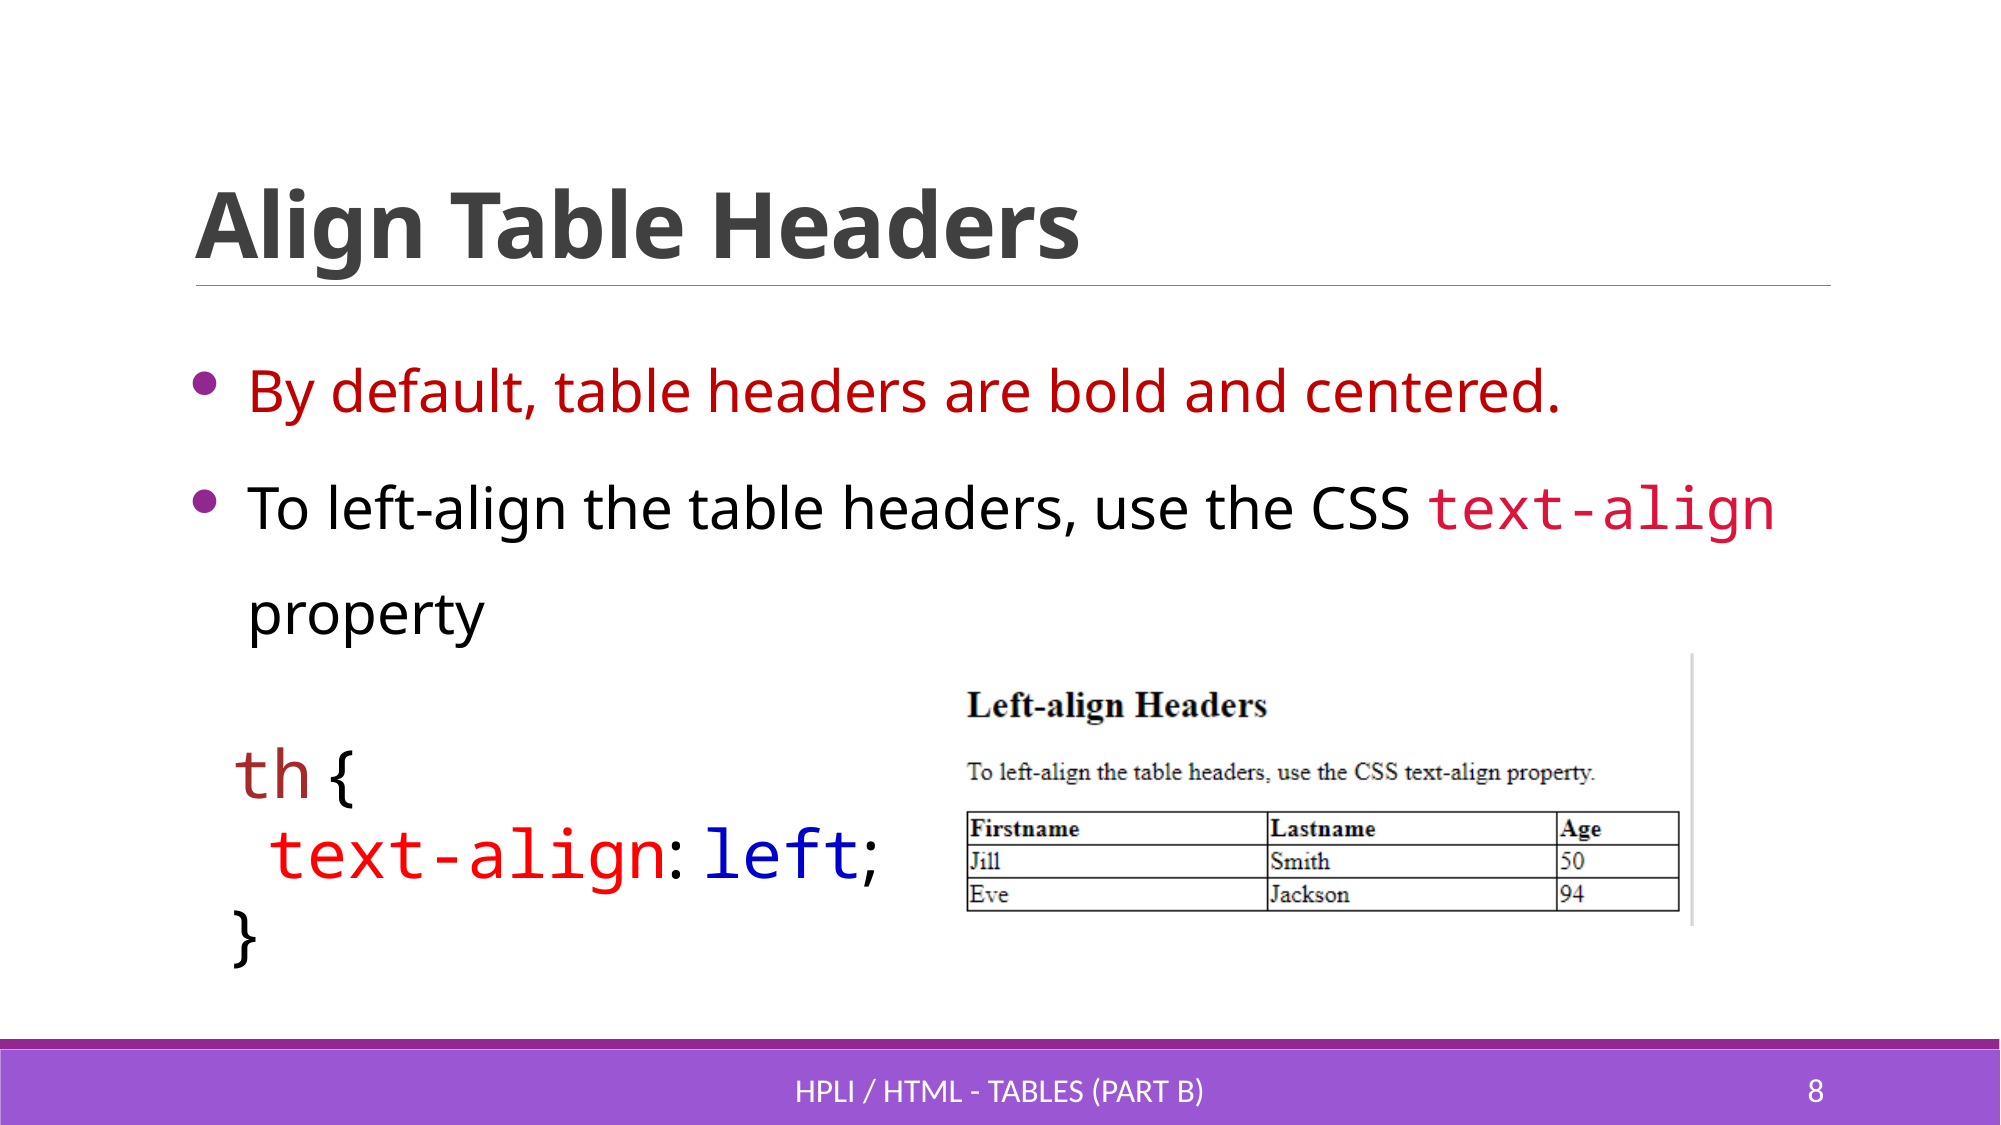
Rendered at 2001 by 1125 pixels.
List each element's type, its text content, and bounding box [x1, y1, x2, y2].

slide_number 7 [1624, 1059, 1840, 1120]
footer HPLI / HTML - Tables (part B) [604, 1059, 1396, 1120]
text_box th { text-align: left; } [217, 724, 1046, 980]
title Align Table Headers [180, 47, 1830, 285]
list By default, table headers are bold and centered. To left-align the table headers, use the CSS text-align property [189, 311, 1840, 751]
picture [955, 653, 1695, 926]
